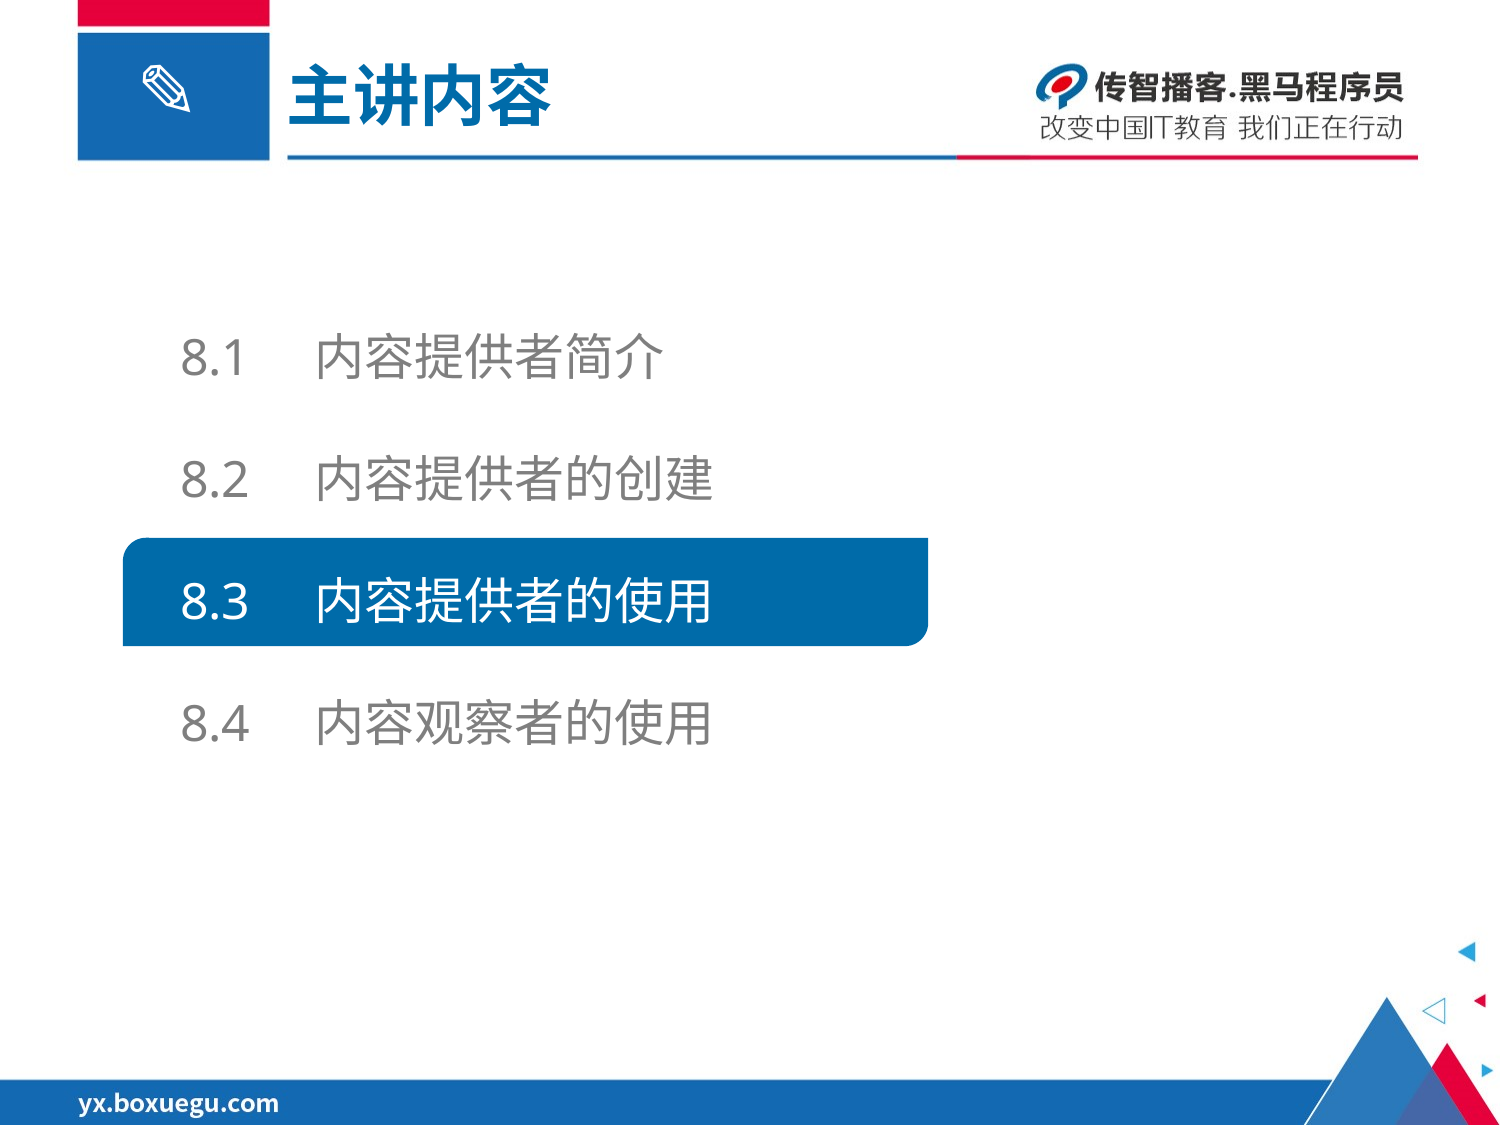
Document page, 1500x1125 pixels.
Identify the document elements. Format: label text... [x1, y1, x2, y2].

text_box 主讲内容 [271, 30, 1117, 157]
text_box 8.3 内容提供者的使用 [180, 569, 809, 630]
picture [0, 0, 1500, 1125]
text_box 8.1 内容提供者简介 [180, 324, 809, 386]
text_box 8.4 内容观察者的使用 [180, 691, 809, 752]
text_box 8.2 内容提供者的创建 [180, 446, 809, 508]
text_box [122, 537, 929, 647]
